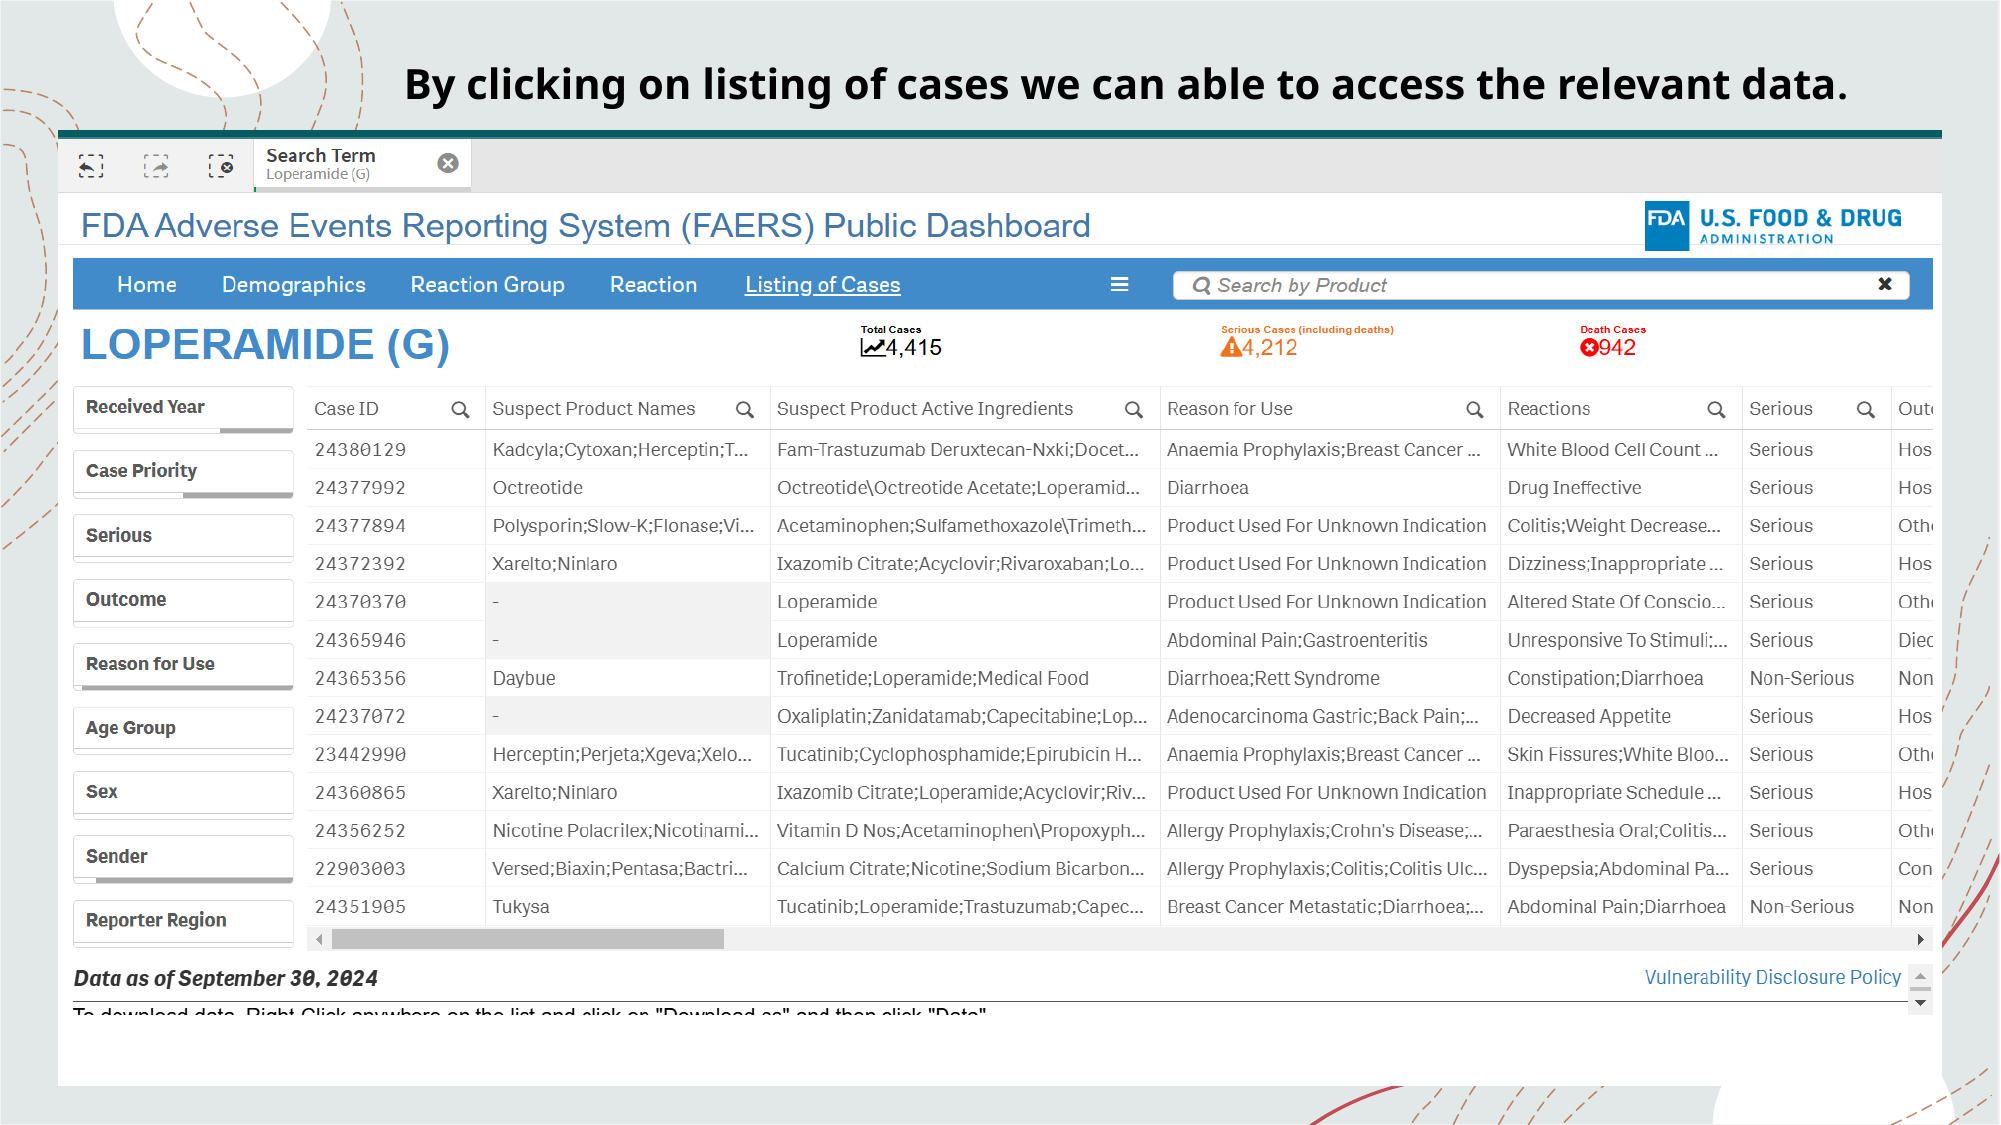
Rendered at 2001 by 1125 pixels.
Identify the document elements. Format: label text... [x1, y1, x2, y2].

picture [58, 130, 1942, 1086]
text_box By clicking on listing of cases we can able to access the relevant data. [389, 50, 1942, 130]
